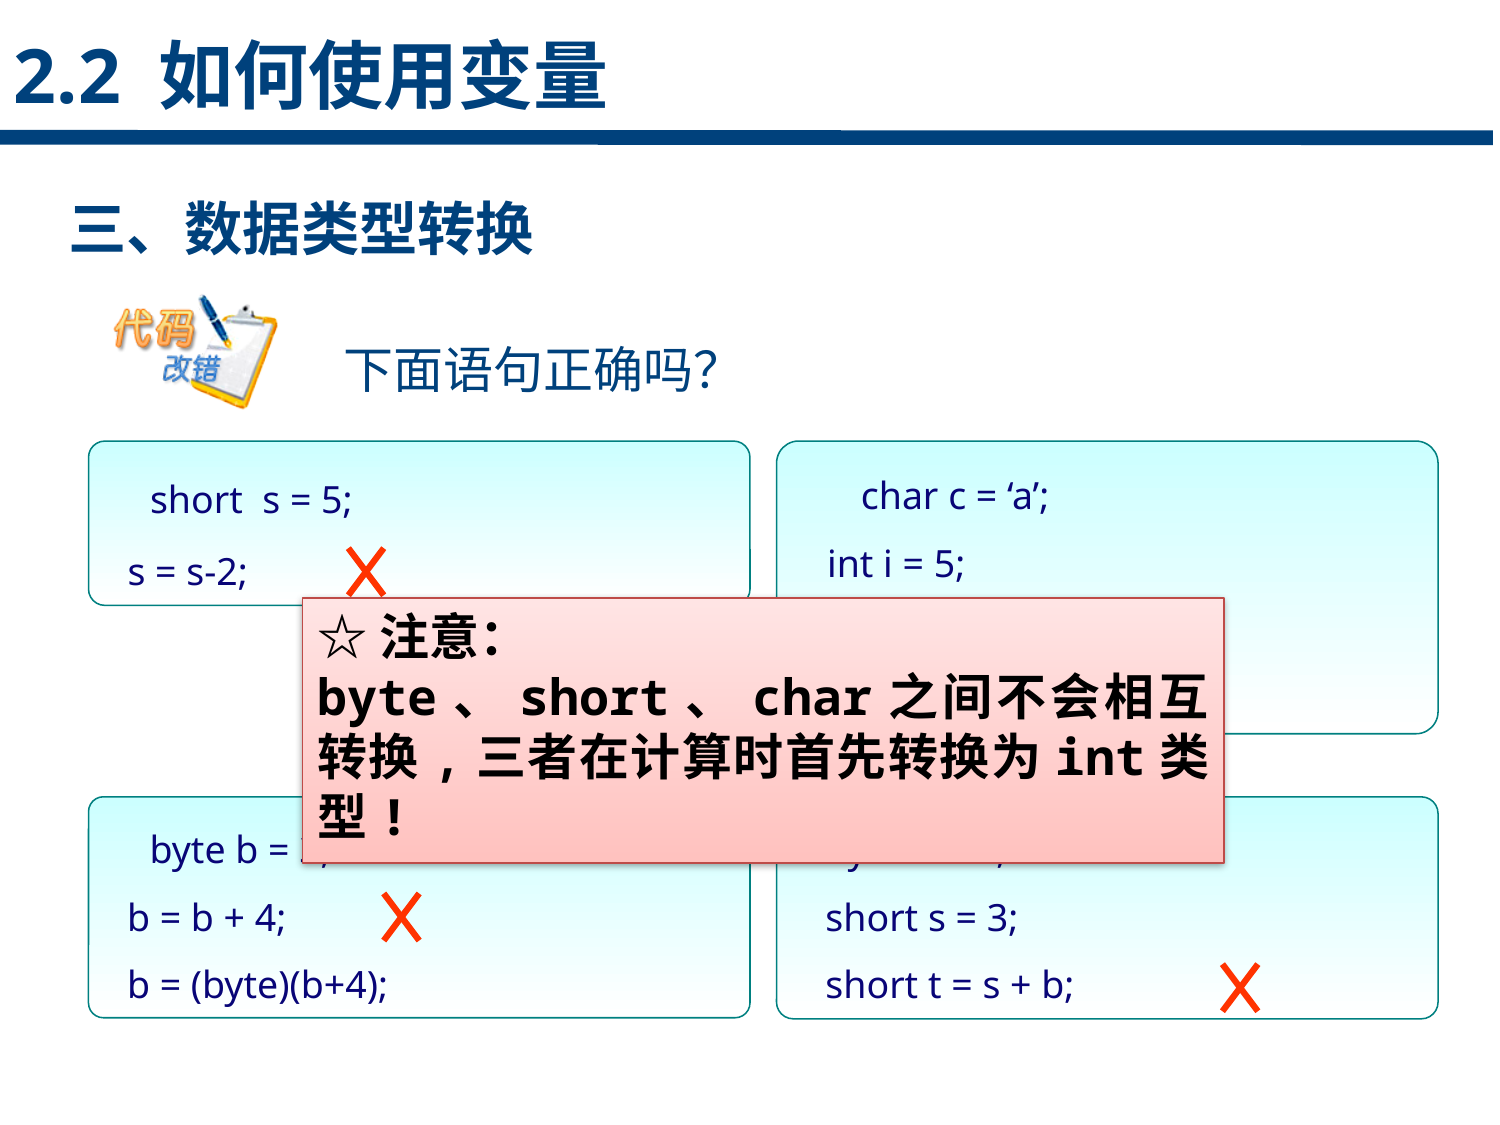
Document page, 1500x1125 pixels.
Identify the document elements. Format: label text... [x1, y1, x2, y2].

text_box byte b = 3; b = b + 4; b = (byte)(b+4); [88, 796, 751, 1018]
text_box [348, 547, 384, 596]
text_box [1222, 963, 1259, 1012]
text_box 三、数据类型转换 [53, 184, 1465, 1059]
picture [111, 290, 284, 415]
text_box short s = 5; s = s-2; [88, 441, 751, 606]
text_box char c = ‘a’; int i = 5; float d = 0.314F; double result = c+i+d; [776, 441, 1439, 734]
text_box 下面语句正确吗？ [288, 314, 1459, 409]
text_box byte b = 5; short s = 3; short t = s + b; [776, 796, 1439, 1019]
text_box ☆注意： byte、short、char之间不会相互转换,三者在计算时首先转换为int类型! [302, 597, 1225, 864]
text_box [383, 893, 420, 941]
text_box 2.2 如何使用变量 [0, 21, 624, 127]
